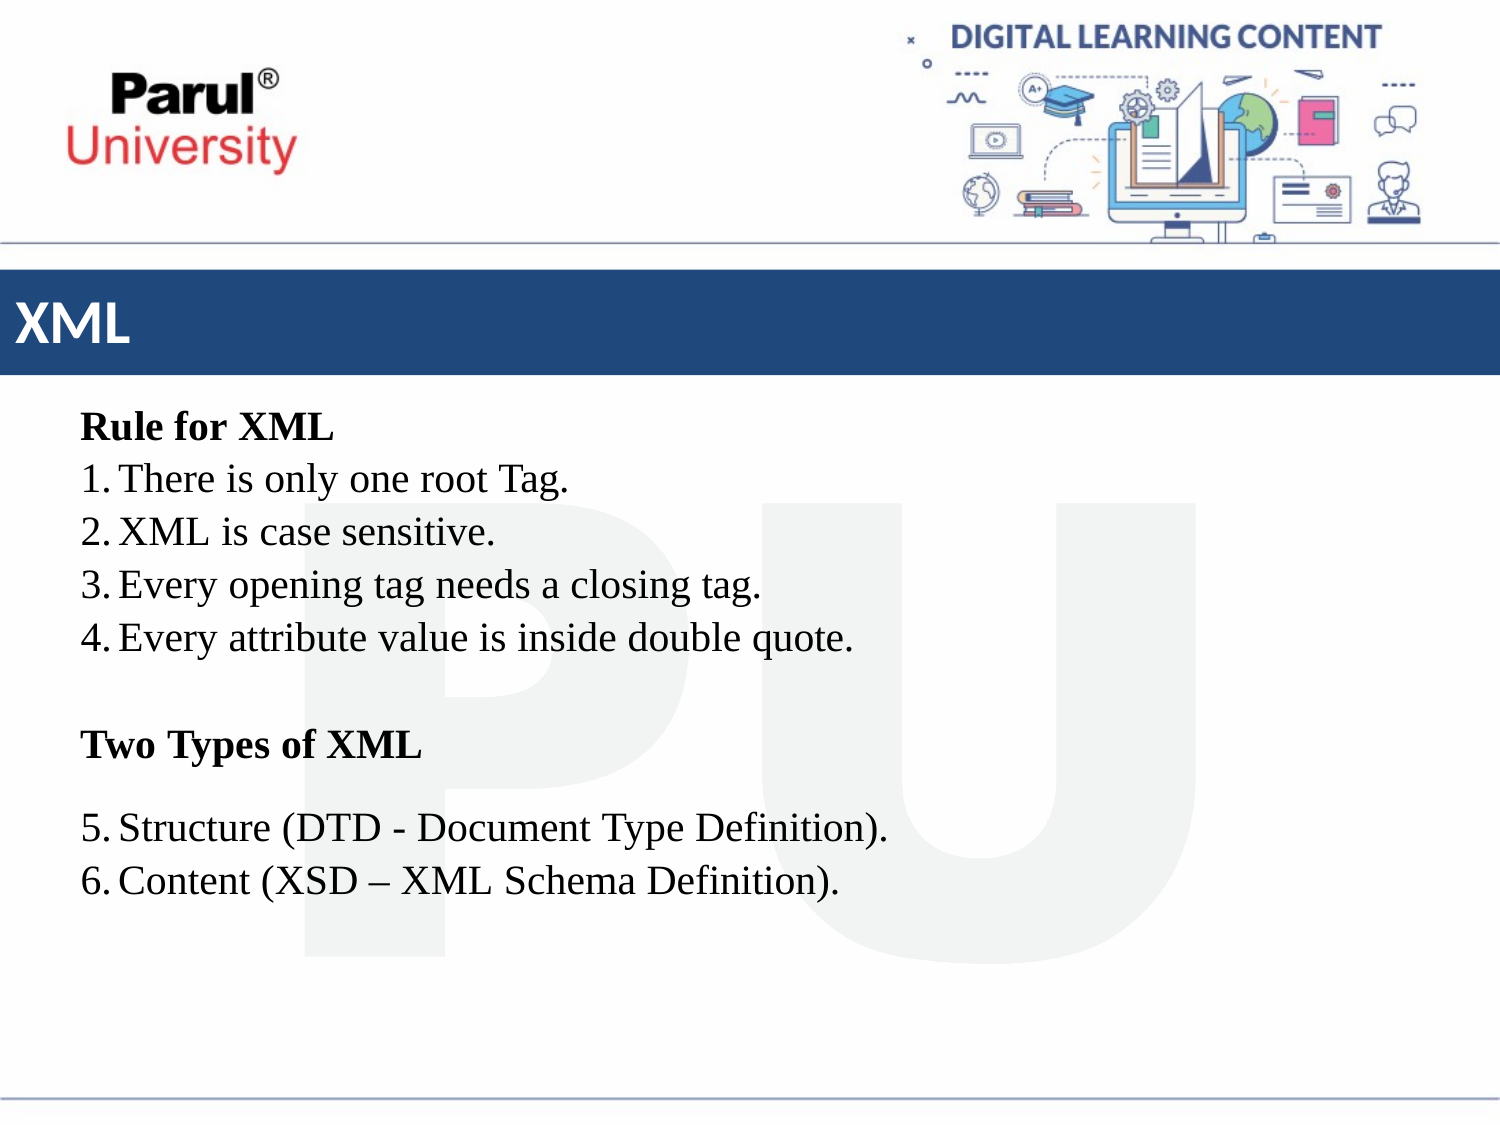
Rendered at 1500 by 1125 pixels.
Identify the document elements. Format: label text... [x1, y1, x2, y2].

text_box Rule for XML There is only one root Tag. XML is case sensitive. Every opening tag needs a closing tag. Every attribute value is inside double quote. Two Types of XML Structure (DTD - Document Type Definition). Content (XSD – XML Schema Definition). [64, 385, 1450, 903]
picture [0, 0, 1500, 269]
title XML [12, 278, 608, 469]
picture [0, 376, 1500, 1125]
